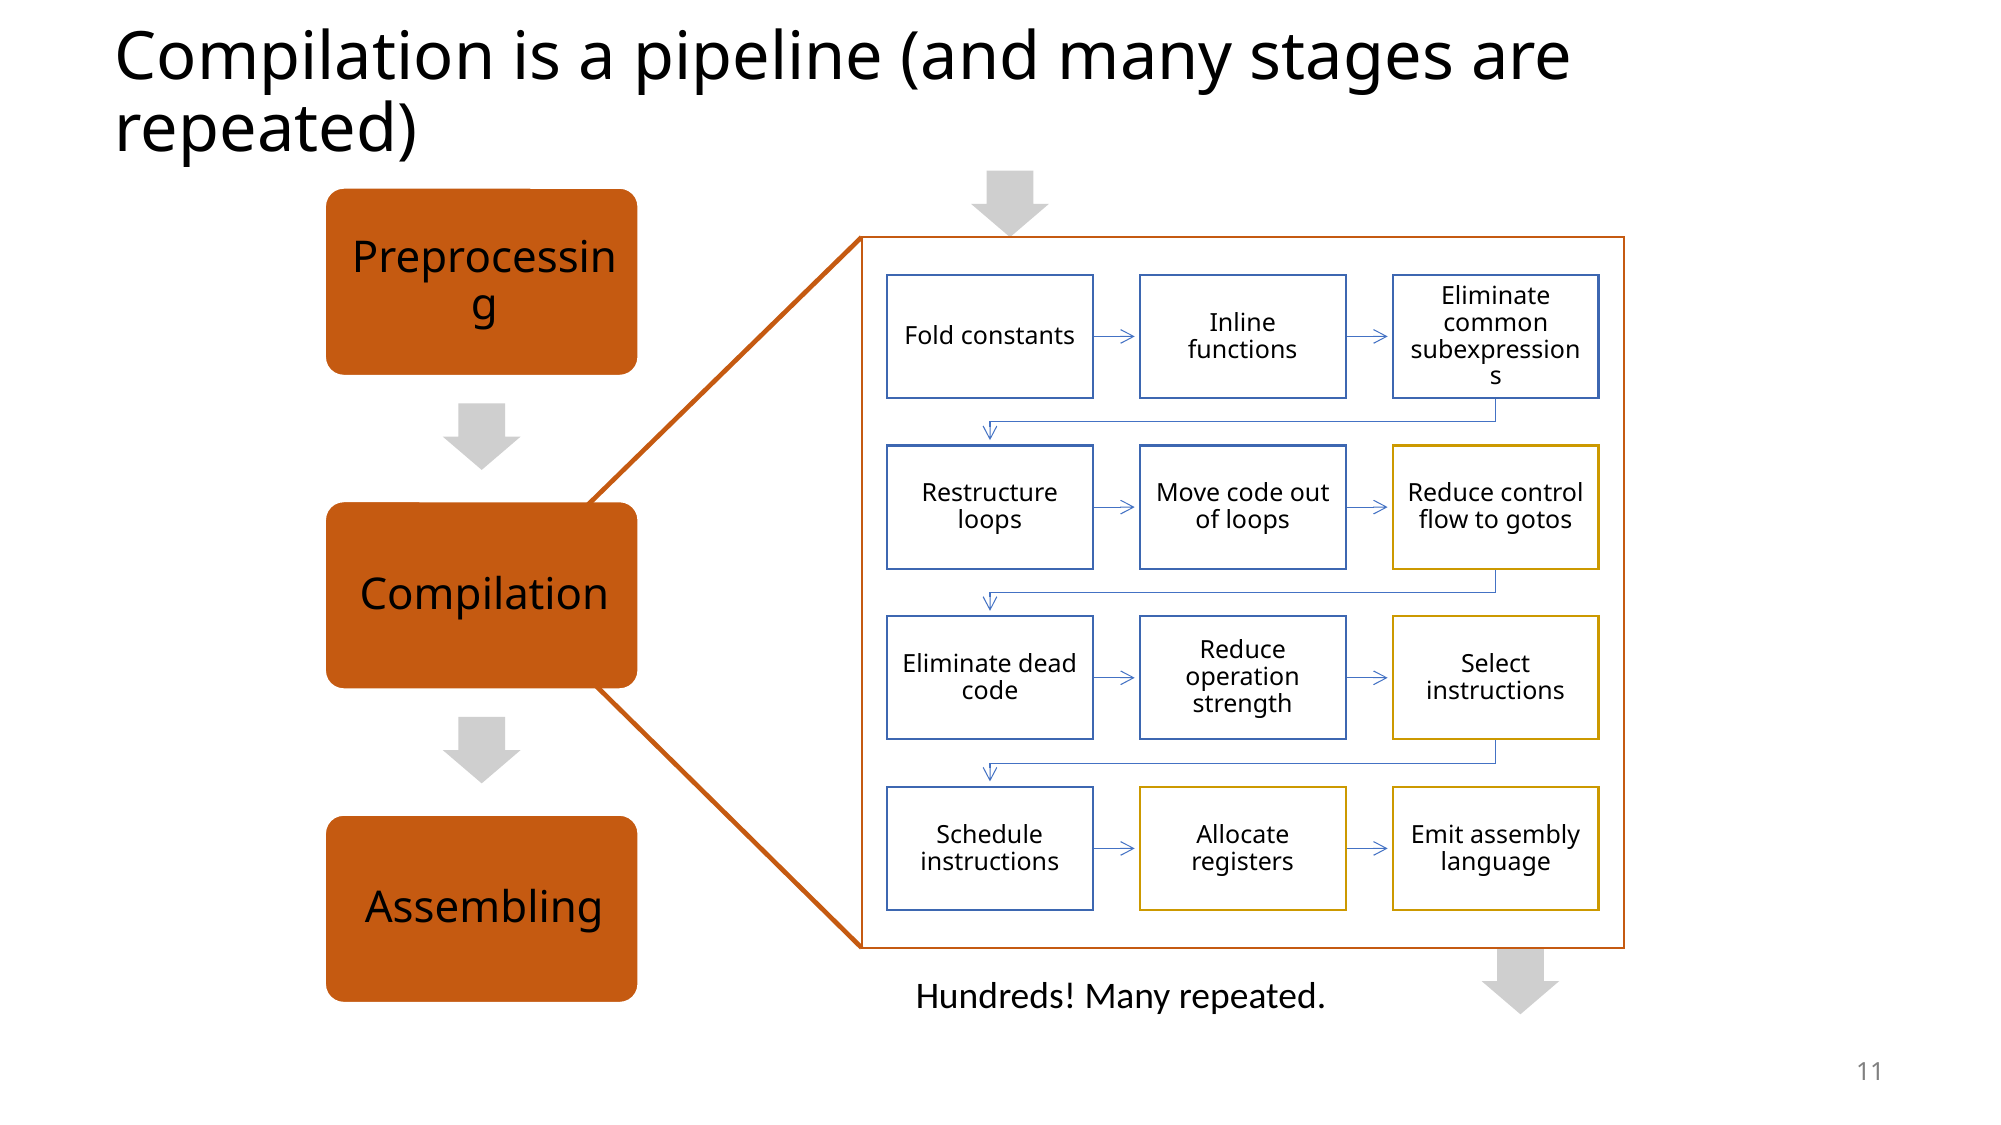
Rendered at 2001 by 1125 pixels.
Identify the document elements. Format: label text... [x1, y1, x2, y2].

title Compilation is a pipeline (and many stages are repeated) [99, 37, 1900, 150]
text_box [886, 257, 1600, 928]
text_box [301, 187, 662, 1004]
text_box [861, 236, 1625, 949]
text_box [586, 237, 862, 507]
text_box Hundreds! Many repeated. [901, 964, 1439, 1024]
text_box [1481, 947, 1560, 1015]
slide_number 11 [1749, 1042, 1900, 1103]
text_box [586, 676, 862, 948]
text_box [971, 170, 1049, 238]
